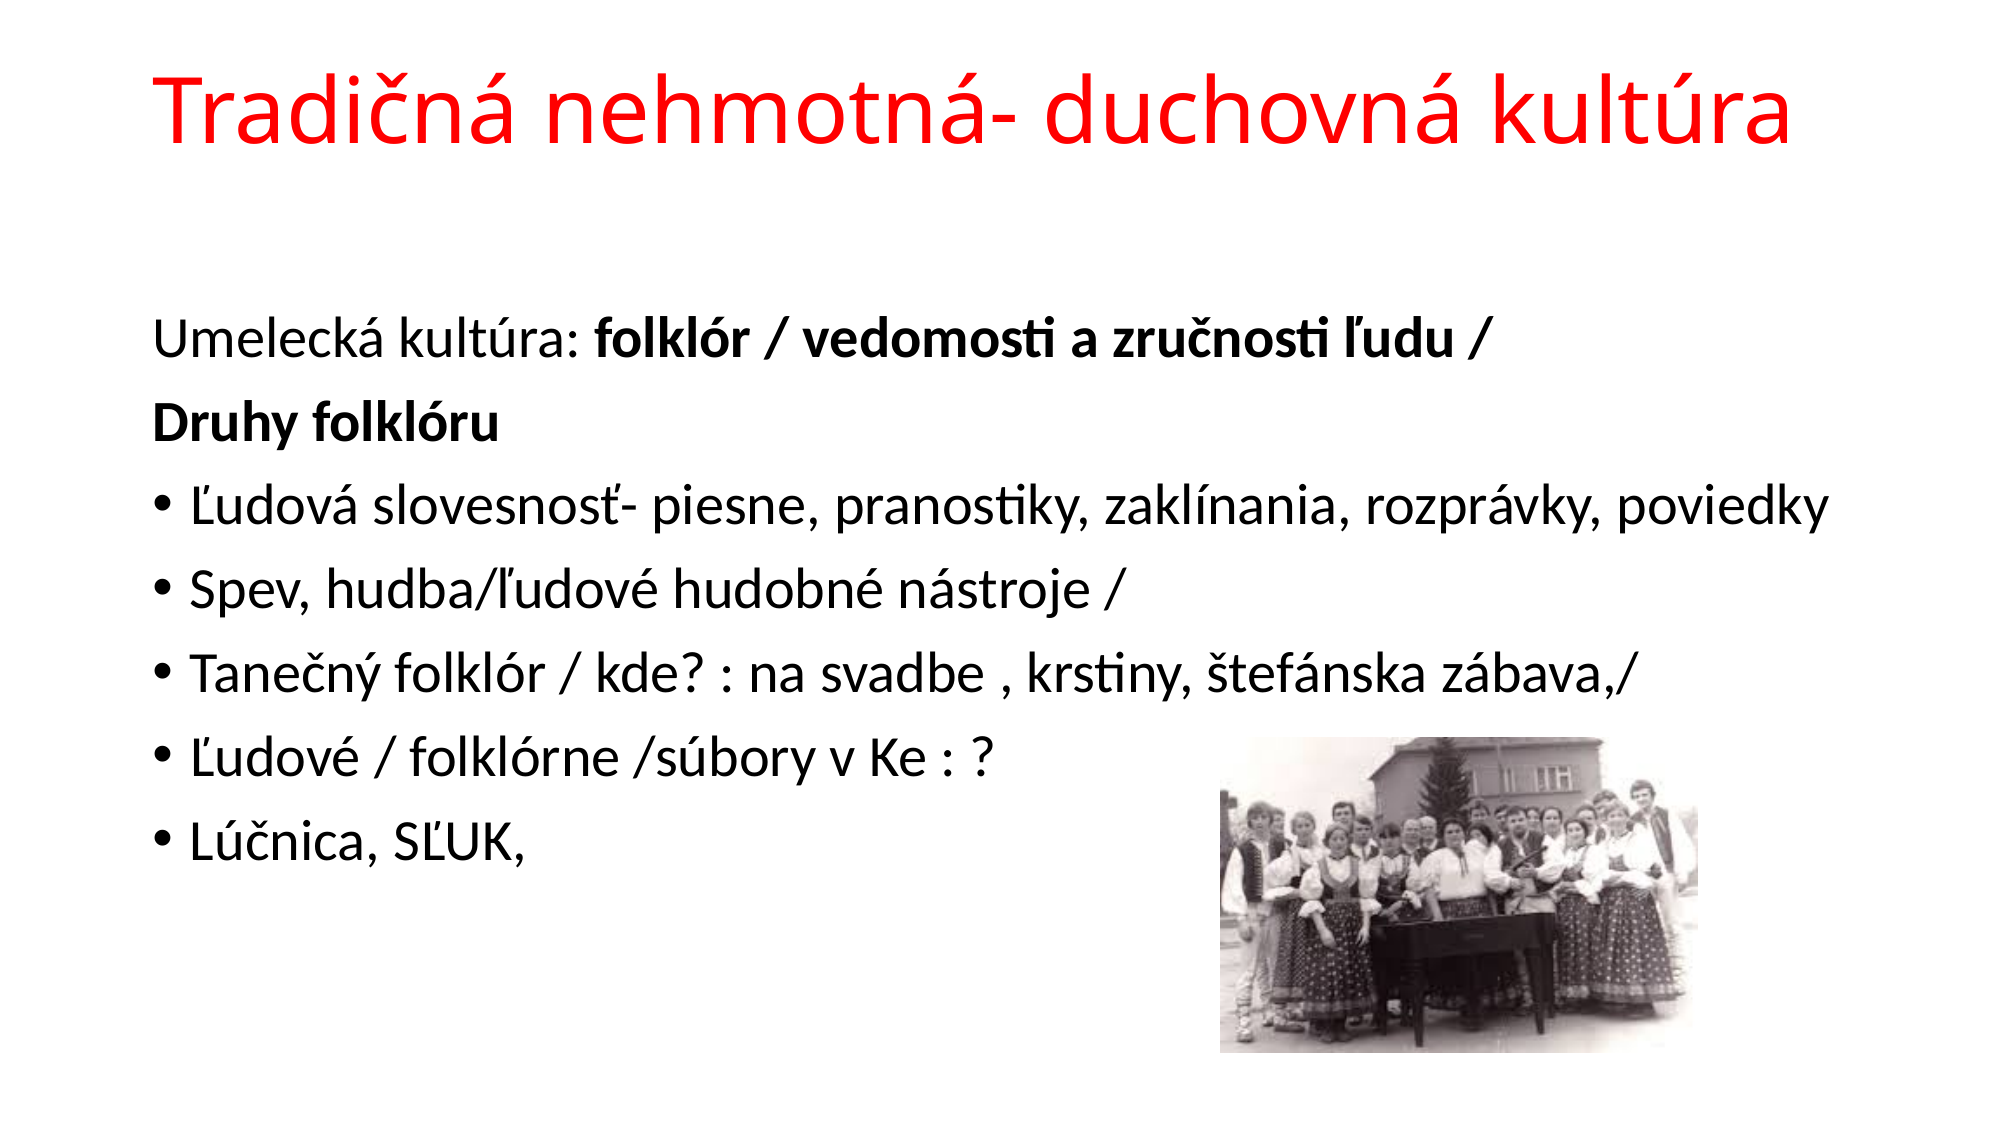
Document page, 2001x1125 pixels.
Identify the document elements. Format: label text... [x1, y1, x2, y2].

picture [1220, 737, 1698, 1053]
title Tradičná nehmotná- duchovná kultúra [137, 59, 1863, 278]
list Umelecká kultúra: folklór / vedomosti a zručnosti ľudu / Druhy folklóru Ľudová slovesnosť- piesne, pranostiky, zaklínania, rozprávky, poviedky Spev, hudba/ľudové hudobné nástroje / Tanečný folklór / kde? : na svadbe , krstiny, štefánska zábava,/ Ľudové / folklórne /súbory v Ke : ? Lúčnica, SĽUK, [137, 299, 1863, 1053]
